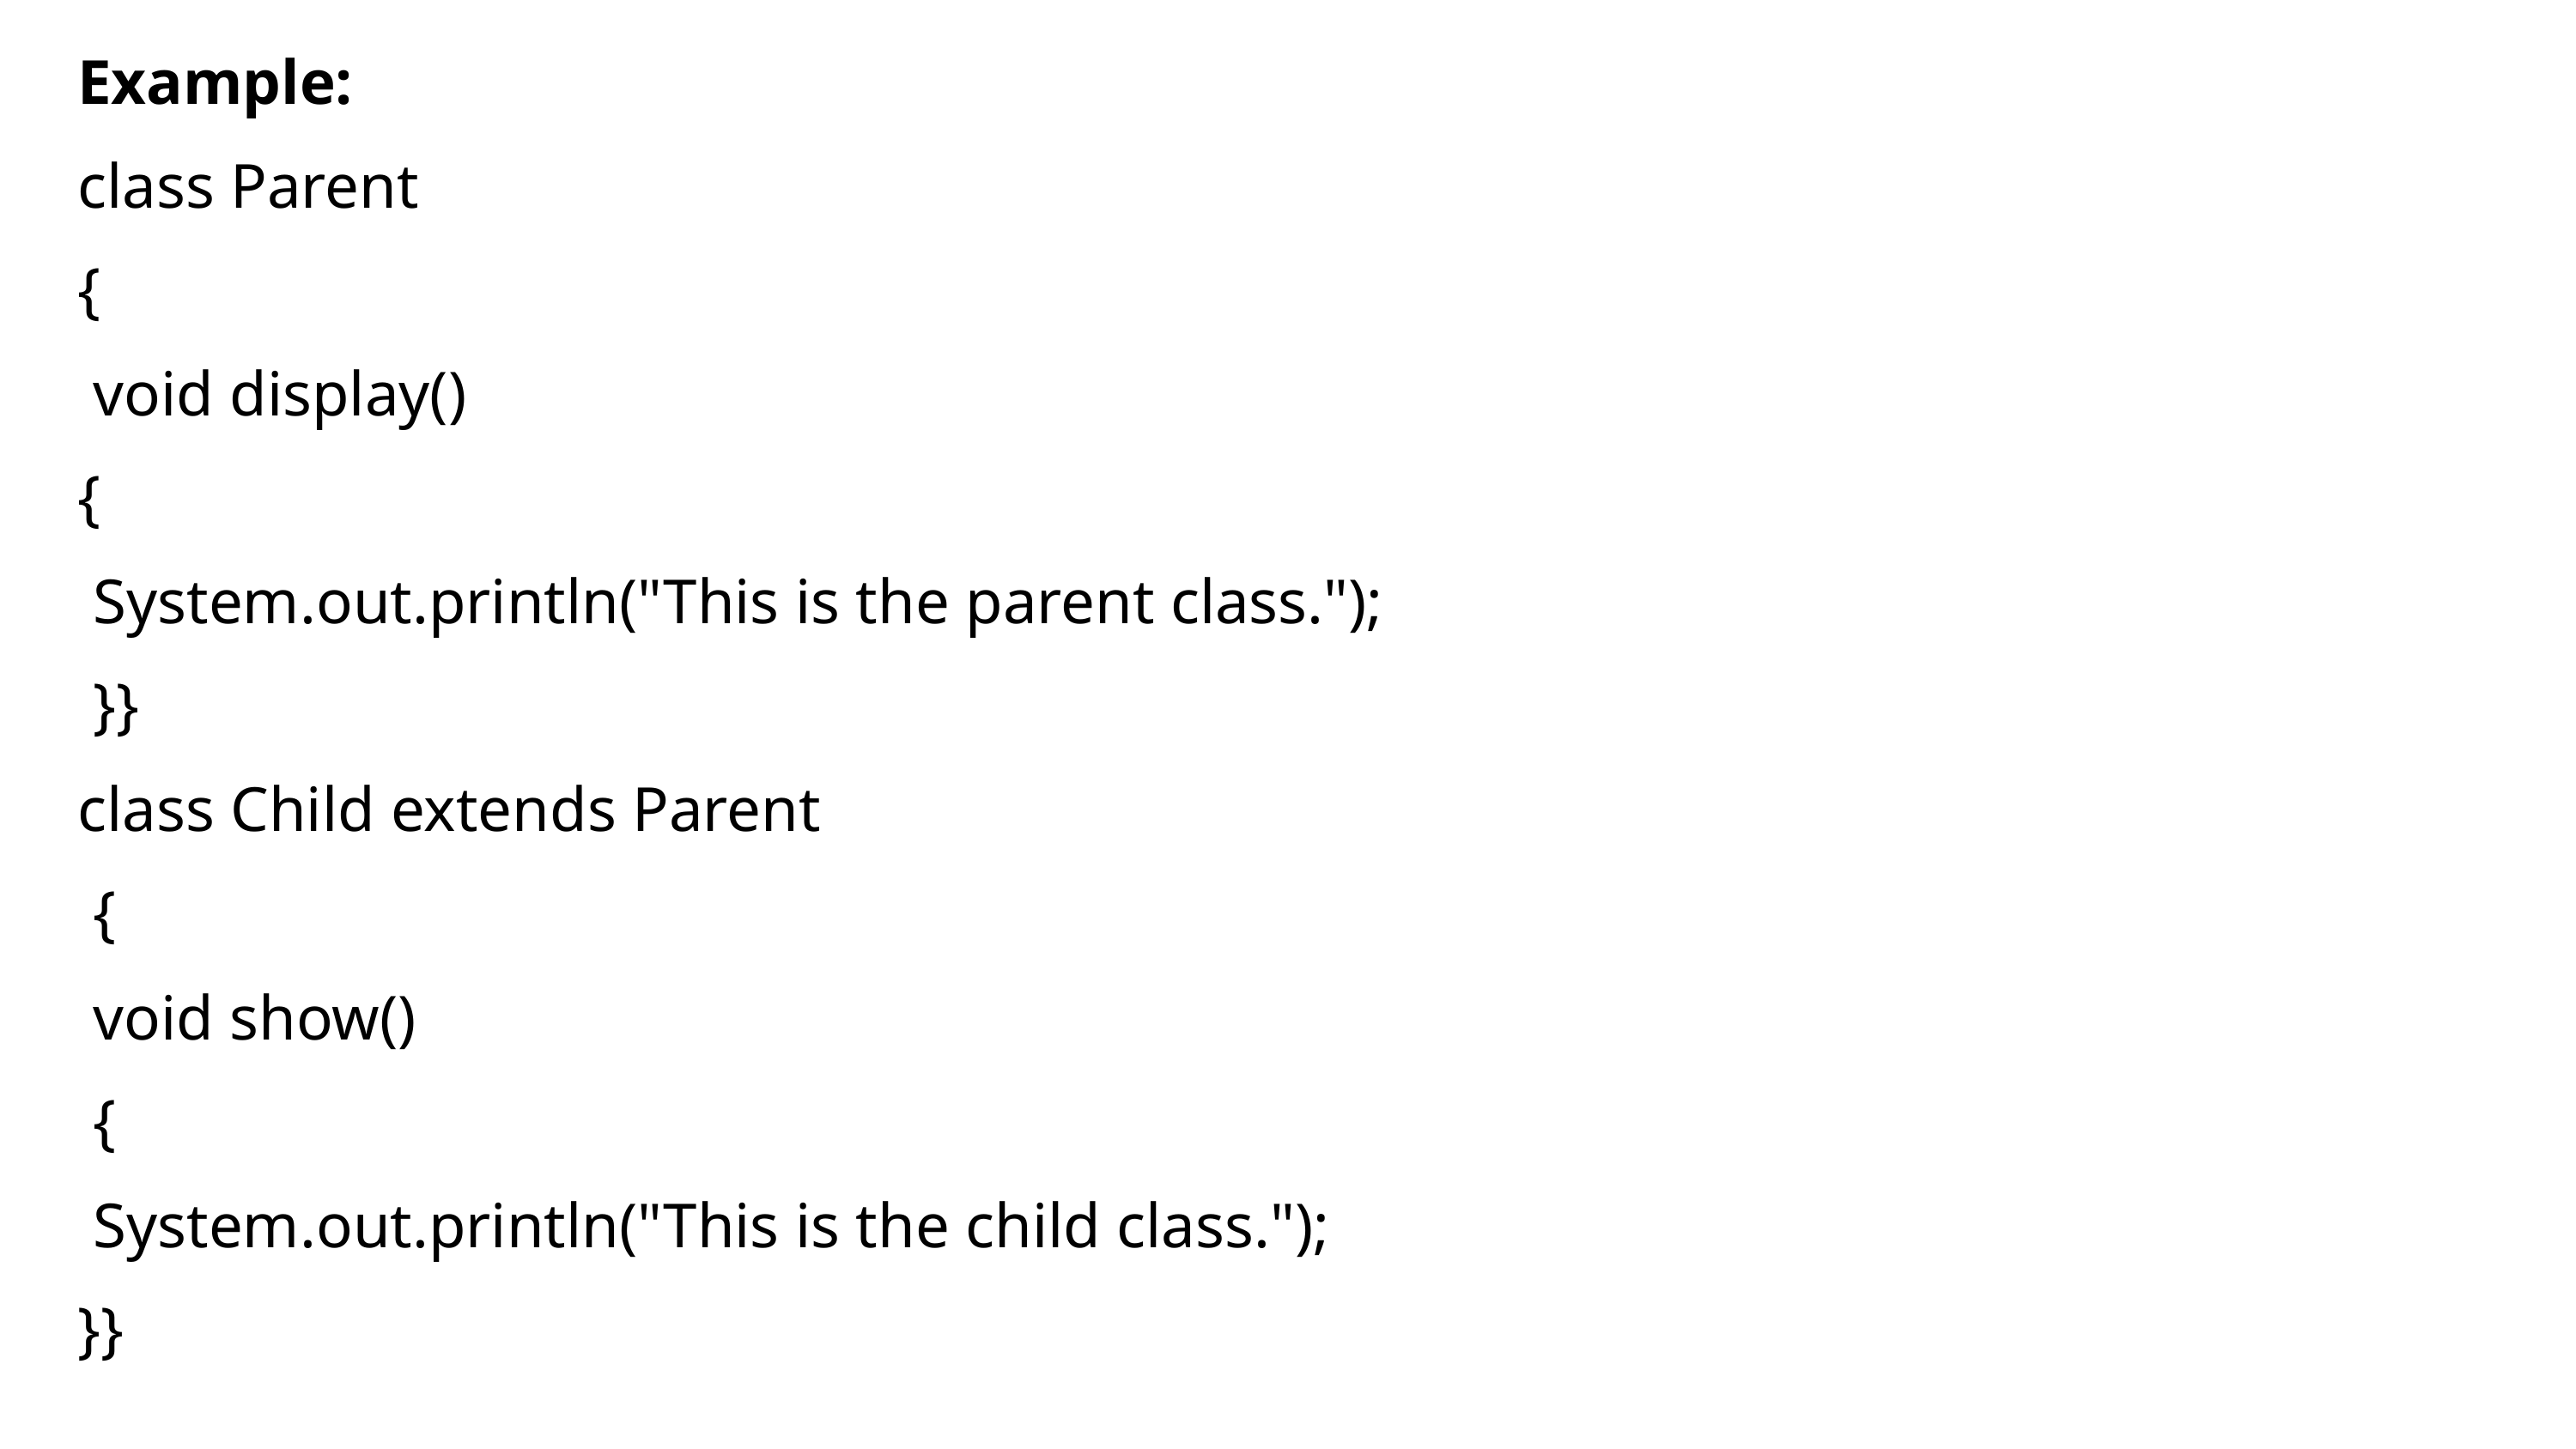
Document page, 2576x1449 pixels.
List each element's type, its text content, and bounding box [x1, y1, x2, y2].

text_box Example: class Parent { void display() { System.out.println("This is the parent class."); }} class Child extends Parent { void show() { System.out.println("This is the child class."); }} [77, 11, 1430, 1364]
